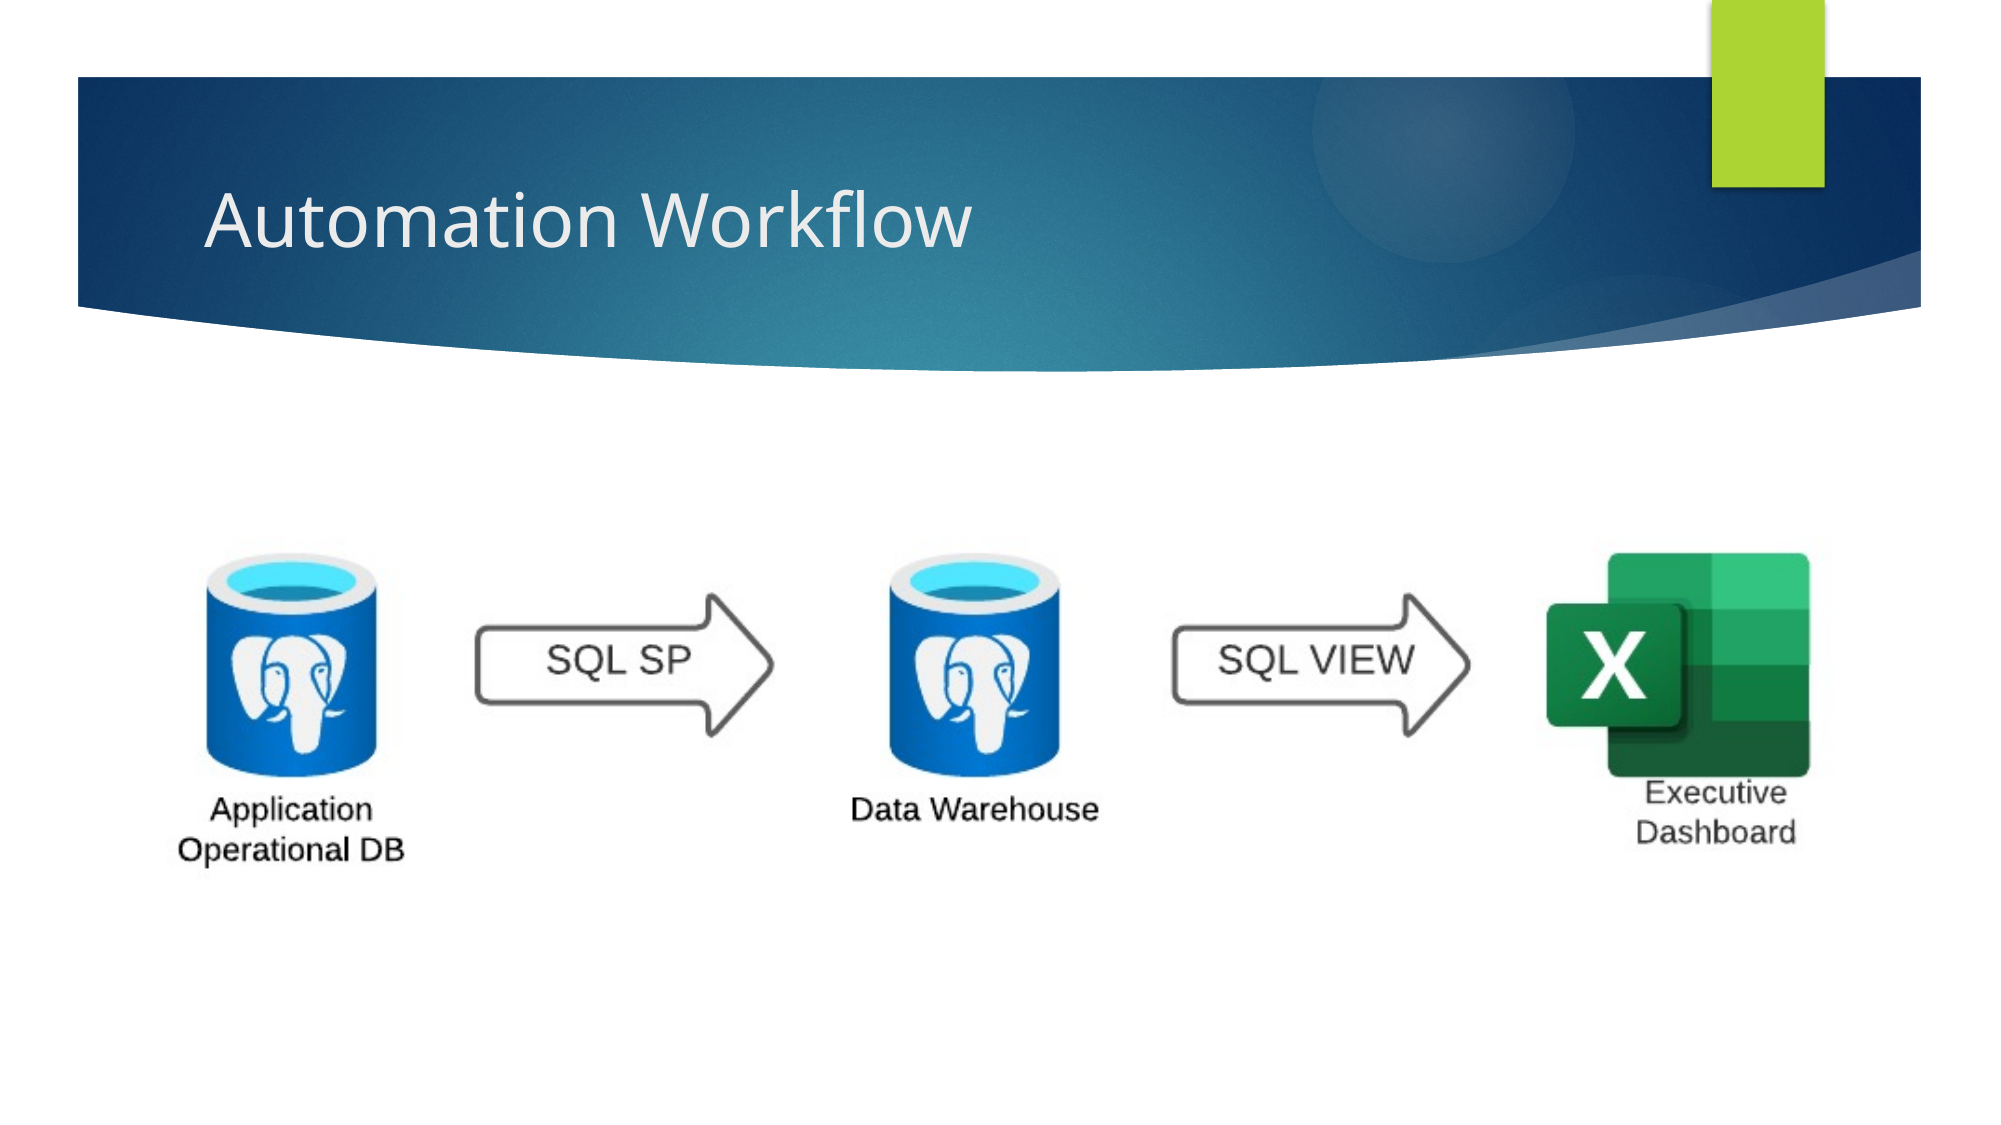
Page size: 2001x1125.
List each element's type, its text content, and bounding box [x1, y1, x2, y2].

title Automation Workflow [189, 159, 1627, 276]
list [76, 479, 1923, 934]
